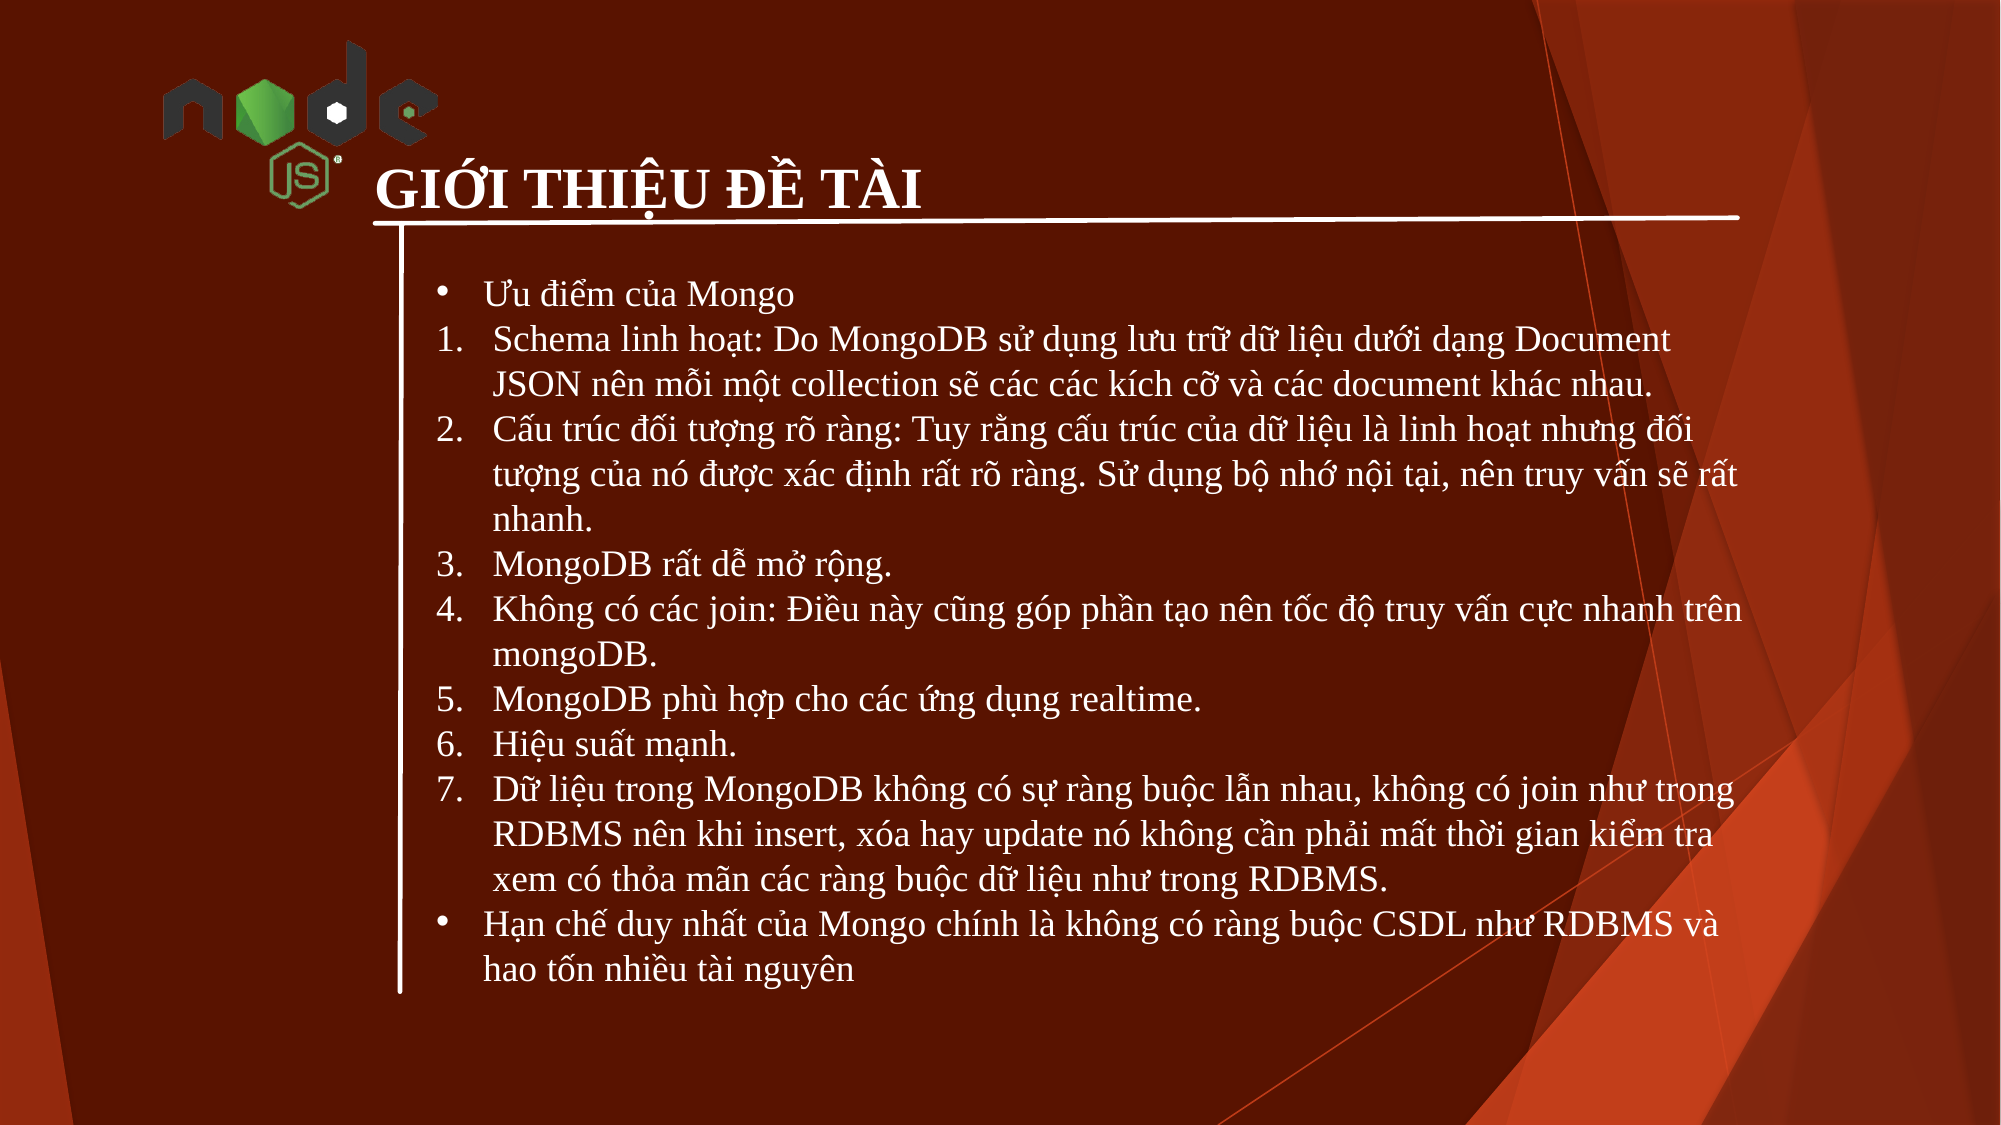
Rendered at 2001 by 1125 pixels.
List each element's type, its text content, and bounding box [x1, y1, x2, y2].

picture [147, 0, 455, 279]
text_box GIỚI THIỆU ĐỀ TÀI [460, 142, 1585, 216]
text_box Ưu điểm của Mongo Schema linh hoạt: Do MongoDB sử dụng lưu trữ dữ liệu dưới dạng Document JSON nên mỗi một collection sẽ các các kích cỡ và các document khác nhau. Cấu trúc đối tượng rõ ràng: Tuy rằng cấu trúc của dữ liệu là linh hoạt nhưng đối tượng của nó được xác định rất rõ ràng. Sử dụng bộ nhớ nội tại, nên truy vấn sẽ rất nhanh. MongoDB rất dễ mở rộng. Không có các join: Điều này cũng góp phần tạo nên tốc độ truy vấn cực nhanh trên mongoDB. MongoDB phù hợp cho các ứng dụng realtime. Hiệu suất mạnh. Dữ liệu trong MongoDB không có sự ràng buộc lẫn nhau, không có join như trong RDBMS nên khi insert, xóa hay update nó không cần phải mất thời gian kiểm tra xem có thỏa mãn các ràng buộc dữ liệu như trong RDBMS. Hạn chế duy nhất của Mongo chính là không có ràng buộc CSDL như RDBMS và hao tốn nhiều tài nguyên [421, 261, 1769, 996]
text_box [460, 217, 1738, 224]
